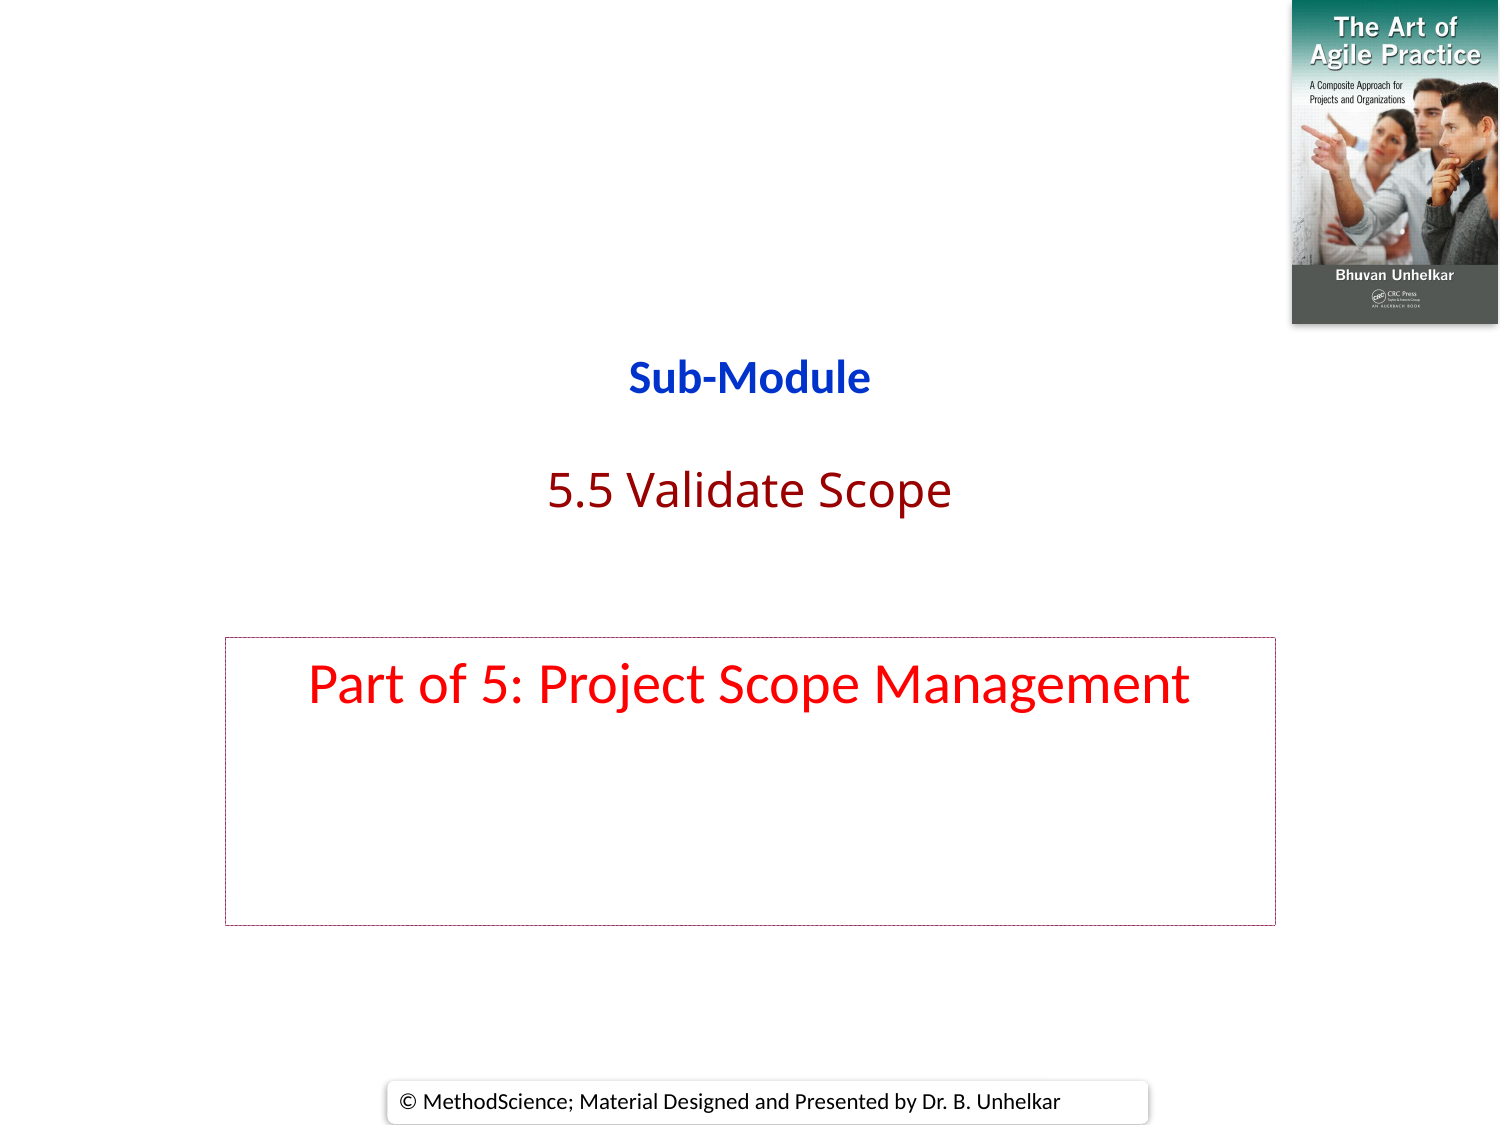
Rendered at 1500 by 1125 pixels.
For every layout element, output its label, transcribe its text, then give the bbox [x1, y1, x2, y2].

subtitle Part of 5: Project Scope Management [225, 637, 1275, 925]
picture [1292, 0, 1498, 325]
title Sub-Module 5.5 Validate Scope [112, 337, 1388, 525]
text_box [387, 1079, 1149, 1125]
